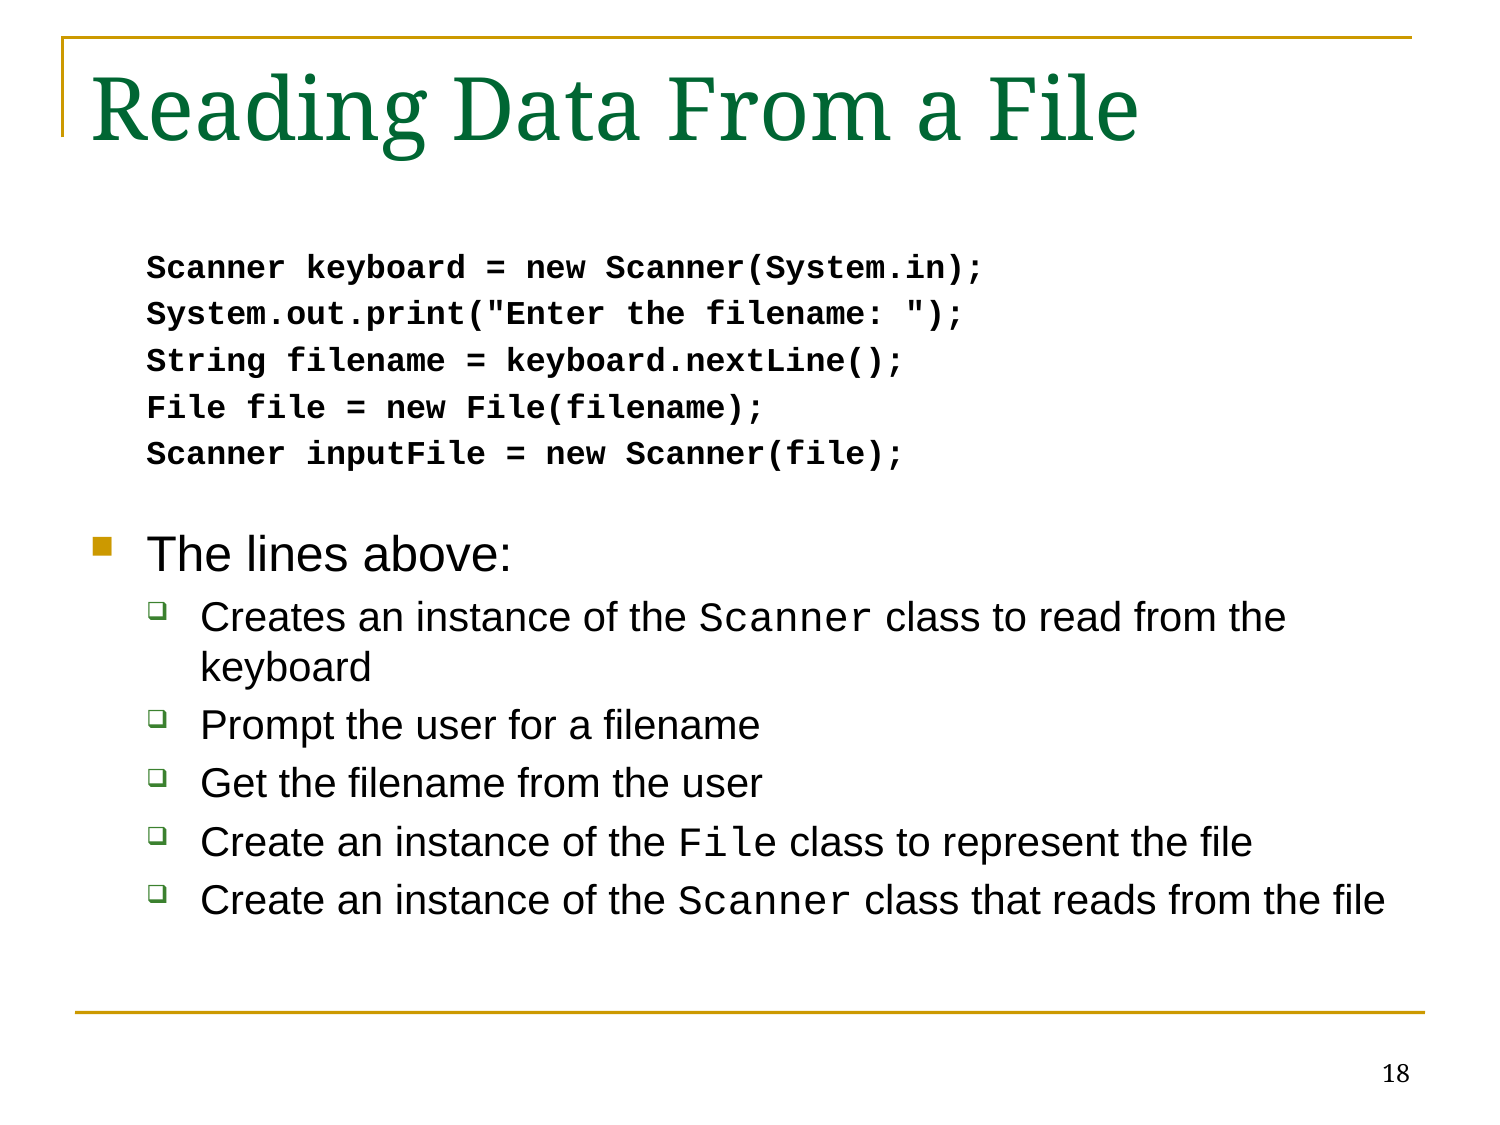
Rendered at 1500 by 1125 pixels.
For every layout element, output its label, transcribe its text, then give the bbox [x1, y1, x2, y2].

slide_number 18 [1074, 1023, 1426, 1100]
title Reading Data From a File [74, 45, 1426, 233]
list Scanner keyboard = new Scanner(System.in); System.out.print("Enter the filename: "); String filename = keyboard.nextLine(); File file = new File(filename); Scanner inputFile = new Scanner(file); The lines above: Creates an instance of the Scanner class to read from the keyboard Prompt the user for a filename Get the filename from the user Create an instance of the File class to represent the file Create an instance of the Scanner class that reads from the file [74, 237, 1426, 1013]
